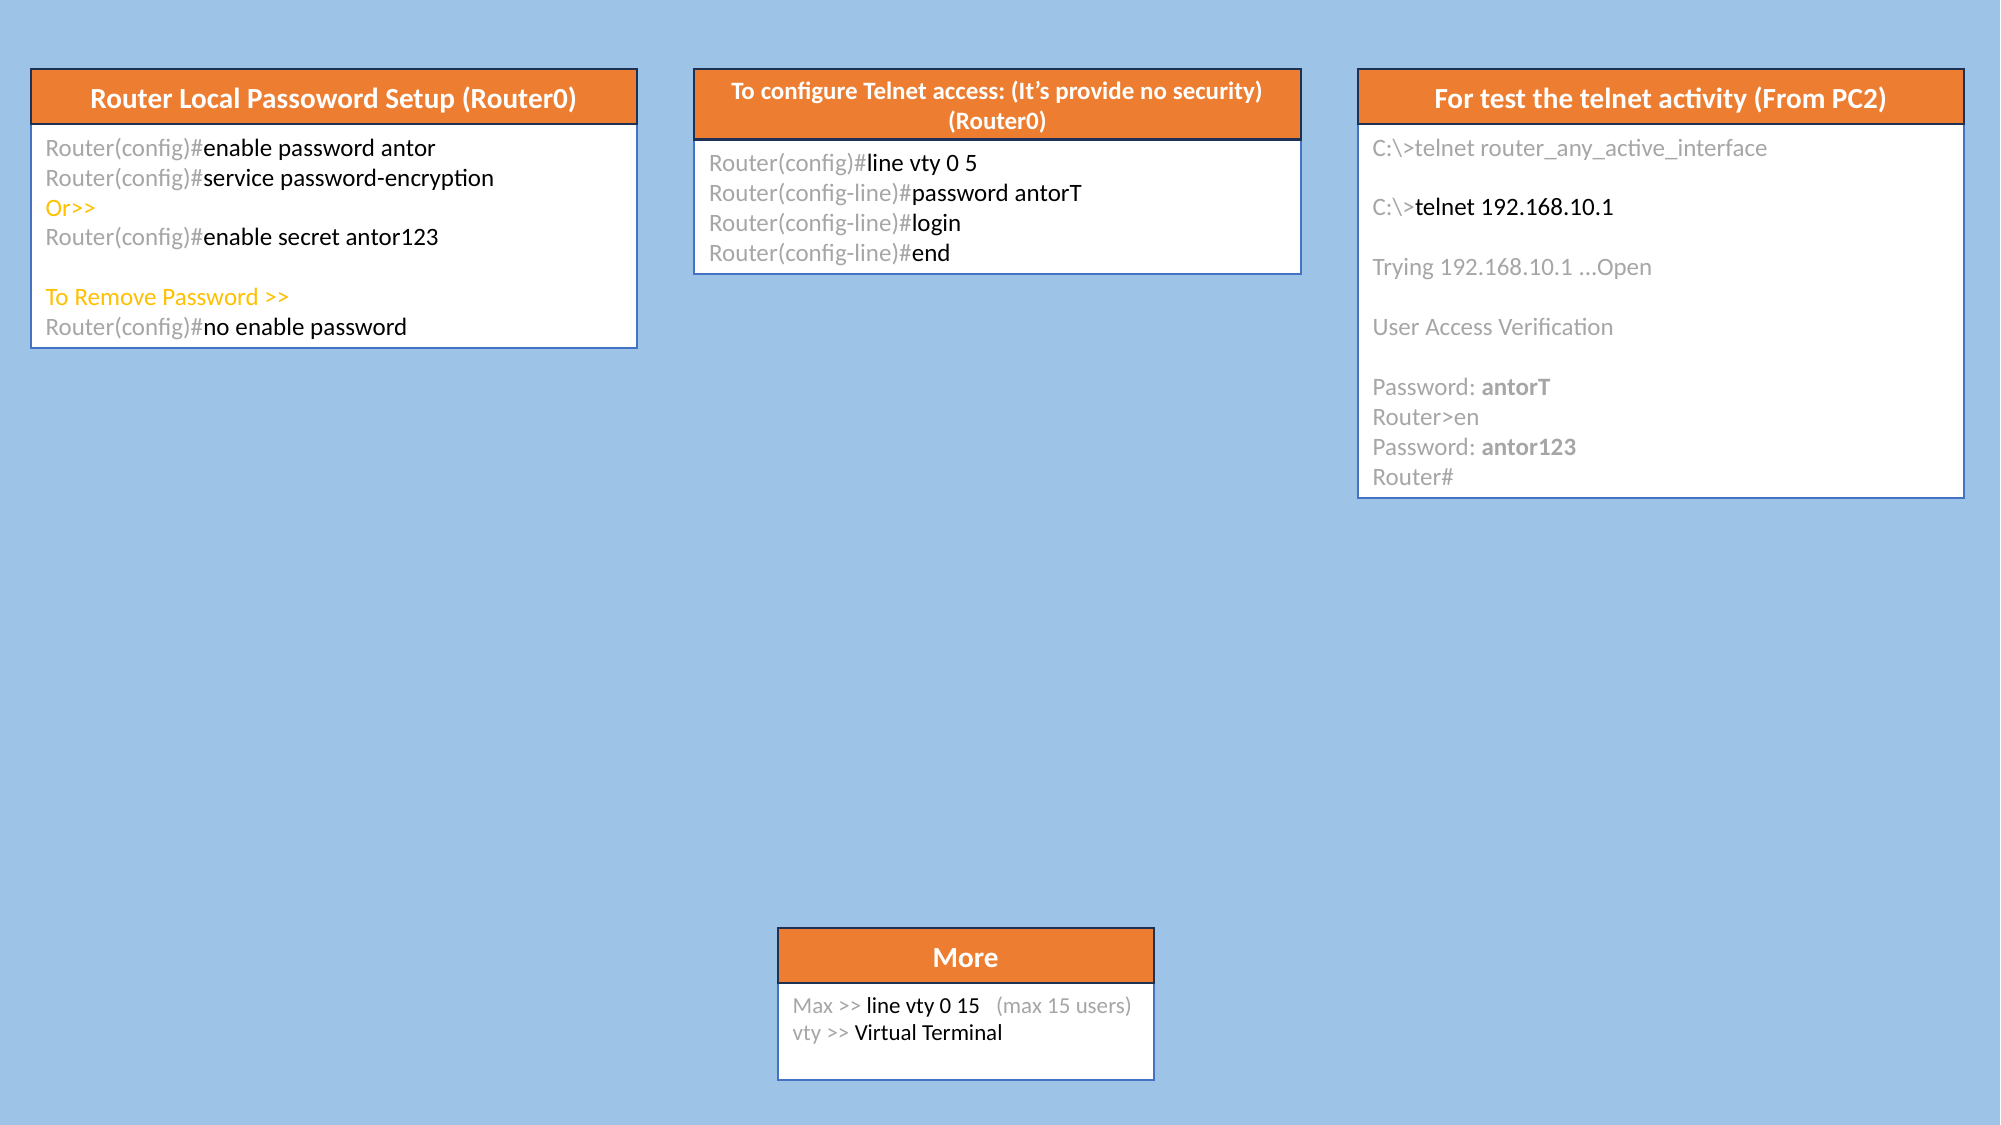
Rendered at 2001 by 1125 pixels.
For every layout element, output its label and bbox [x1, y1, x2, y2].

text_box [30, 69, 638, 351]
text_box [1357, 69, 1965, 503]
text_box [694, 69, 1301, 276]
text_box [777, 928, 1154, 1082]
